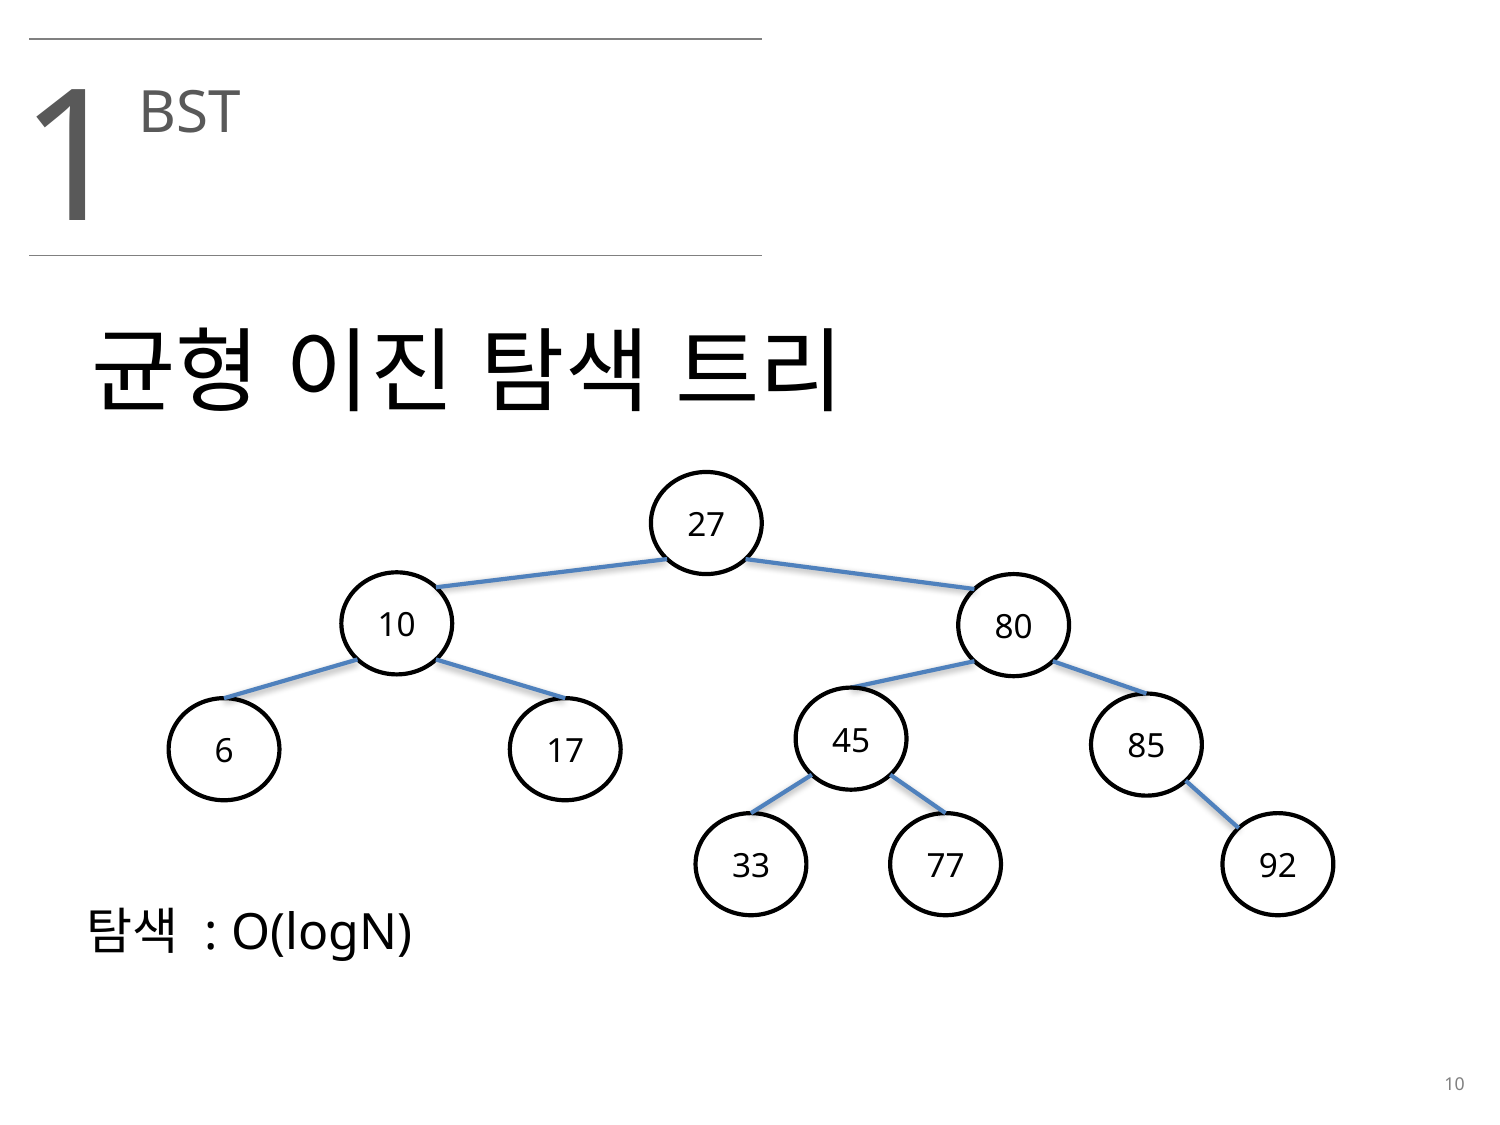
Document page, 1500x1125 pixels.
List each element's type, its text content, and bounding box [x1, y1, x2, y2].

text_box 10 [339, 570, 455, 677]
text_box BST [124, 66, 550, 152]
text_box 45 [793, 685, 909, 792]
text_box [1052, 660, 1147, 694]
text_box 77 [888, 811, 1004, 918]
text_box 균형 이진 탐색 트리 [76, 305, 1270, 431]
text_box 85 [1088, 691, 1204, 798]
text_box 92 [1220, 811, 1336, 918]
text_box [1185, 780, 1239, 829]
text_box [745, 558, 975, 590]
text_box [435, 558, 668, 588]
text_box 탐색 : O(logN) [71, 891, 455, 967]
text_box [223, 659, 358, 699]
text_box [850, 660, 975, 688]
text_box 80 [956, 571, 1072, 679]
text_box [750, 774, 813, 814]
text_box 6 [166, 696, 282, 803]
text_box 33 [693, 811, 809, 918]
text_box 17 [507, 696, 623, 803]
text_box 27 [648, 469, 764, 577]
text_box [889, 774, 946, 814]
text_box 1 [5, 29, 124, 265]
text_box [435, 659, 566, 699]
